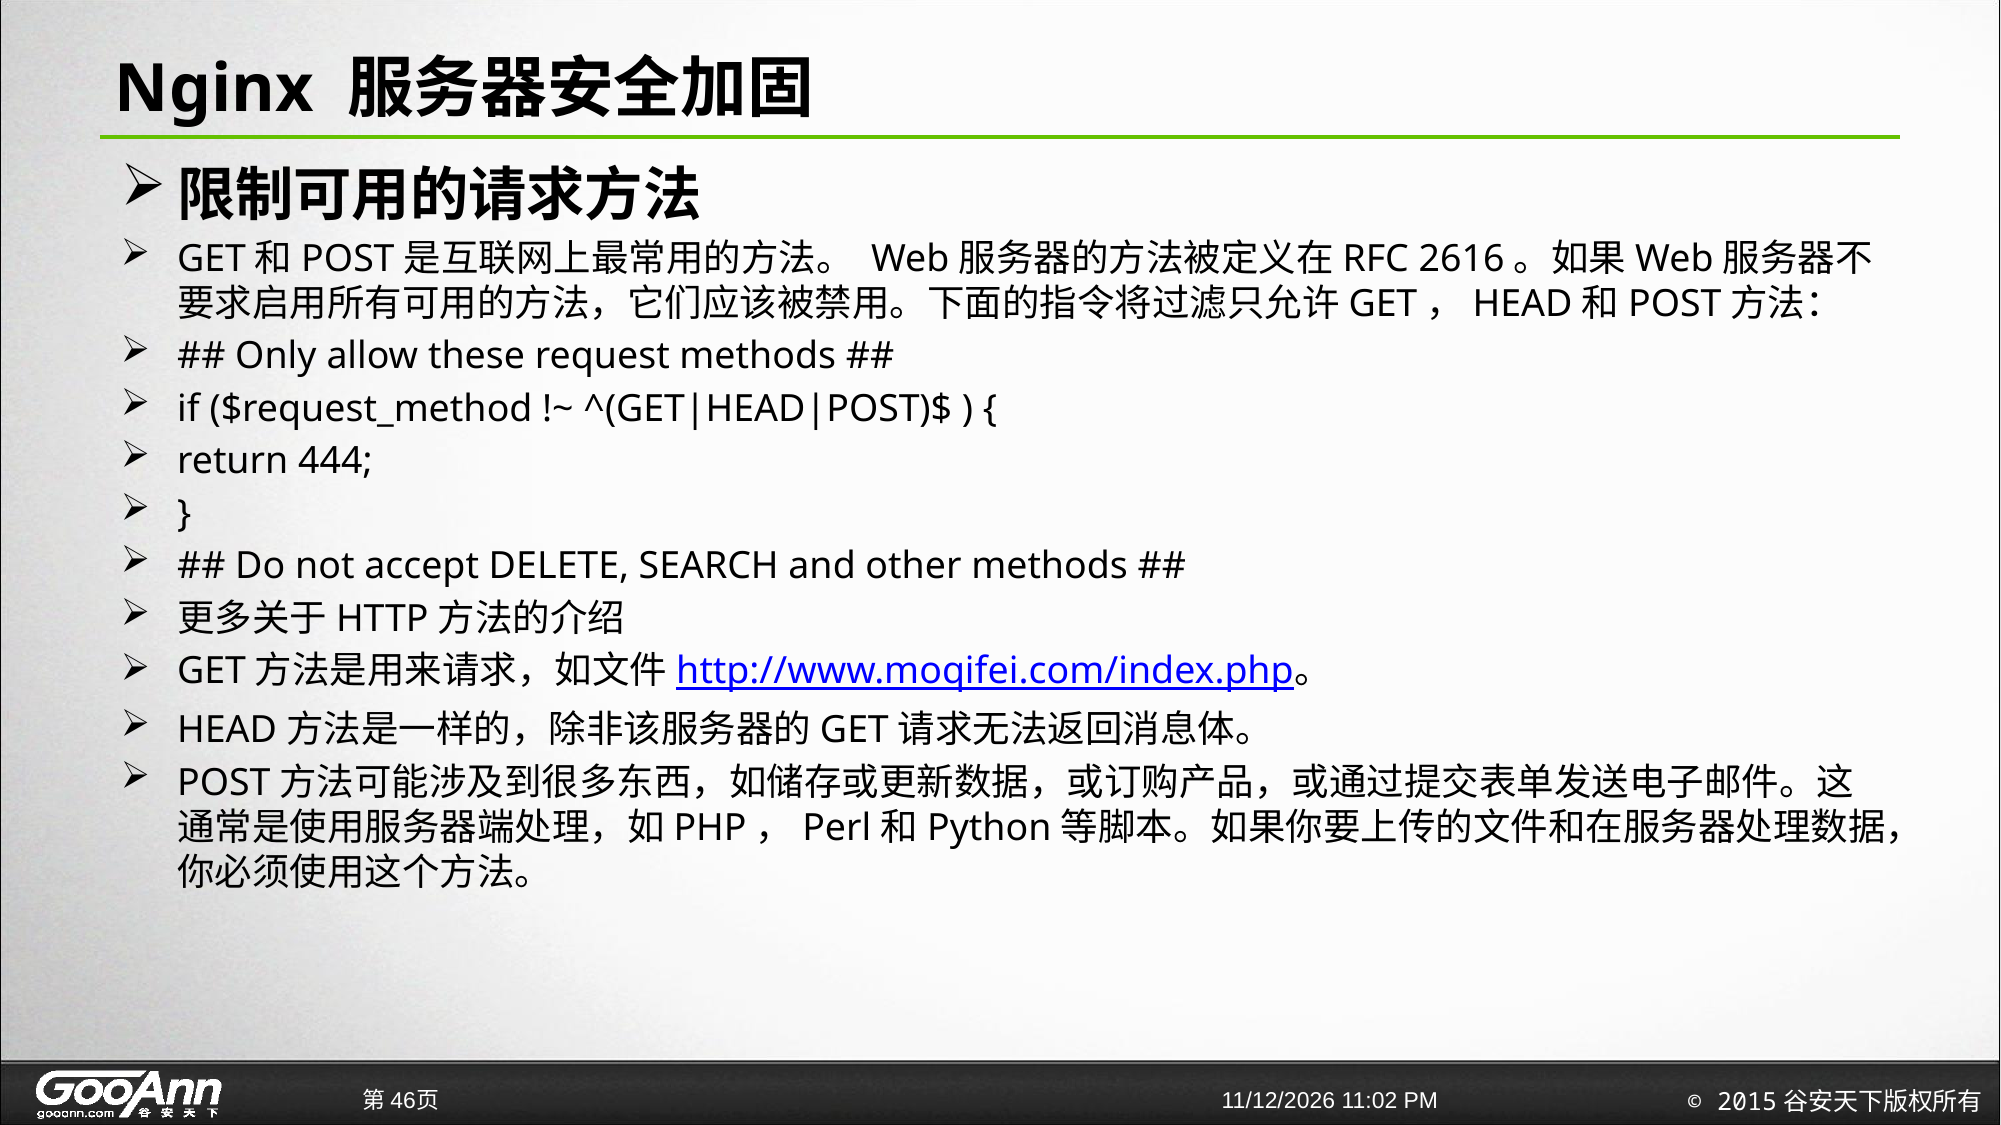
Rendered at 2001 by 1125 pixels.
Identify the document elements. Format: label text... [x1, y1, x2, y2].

text_box [975, 537, 1025, 588]
picture [0, 0, 2001, 1125]
title Nginx 服务器安全加固 [99, 45, 1900, 126]
list 限制可用的请求方法 GET和POST是互联网上最常用的方法。 Web服务器的方法被定义在RFC 2616。如果Web服务器不要求启用所有可用的方法，它们应该被禁用。下面的指令将过滤只允许GET，HEAD和POST方法： ## Only allow these request methods ## if ($request_method !~ ^(GET|HEAD|POST)$ ) { return 444; } ## Do not accept DELETE, SEARCH and other methods ## 更多关于HTTP方法的介绍 GET方法是用来请求，如文件http://www.moqifei.com/index.php。 HEAD方法是一样的，除非该服务器的GET请求无法返回消息体。 POST方法可能涉及到很多东西，如储存或更新数据，或订购产品，或通过提交表单发送电子邮件。这通常是使用服务器端处理，如PHP，Perl和Python等脚本。如果你要上传的文件和在服务器处理数据，你必须使用这个方法。 [105, 149, 1906, 994]
